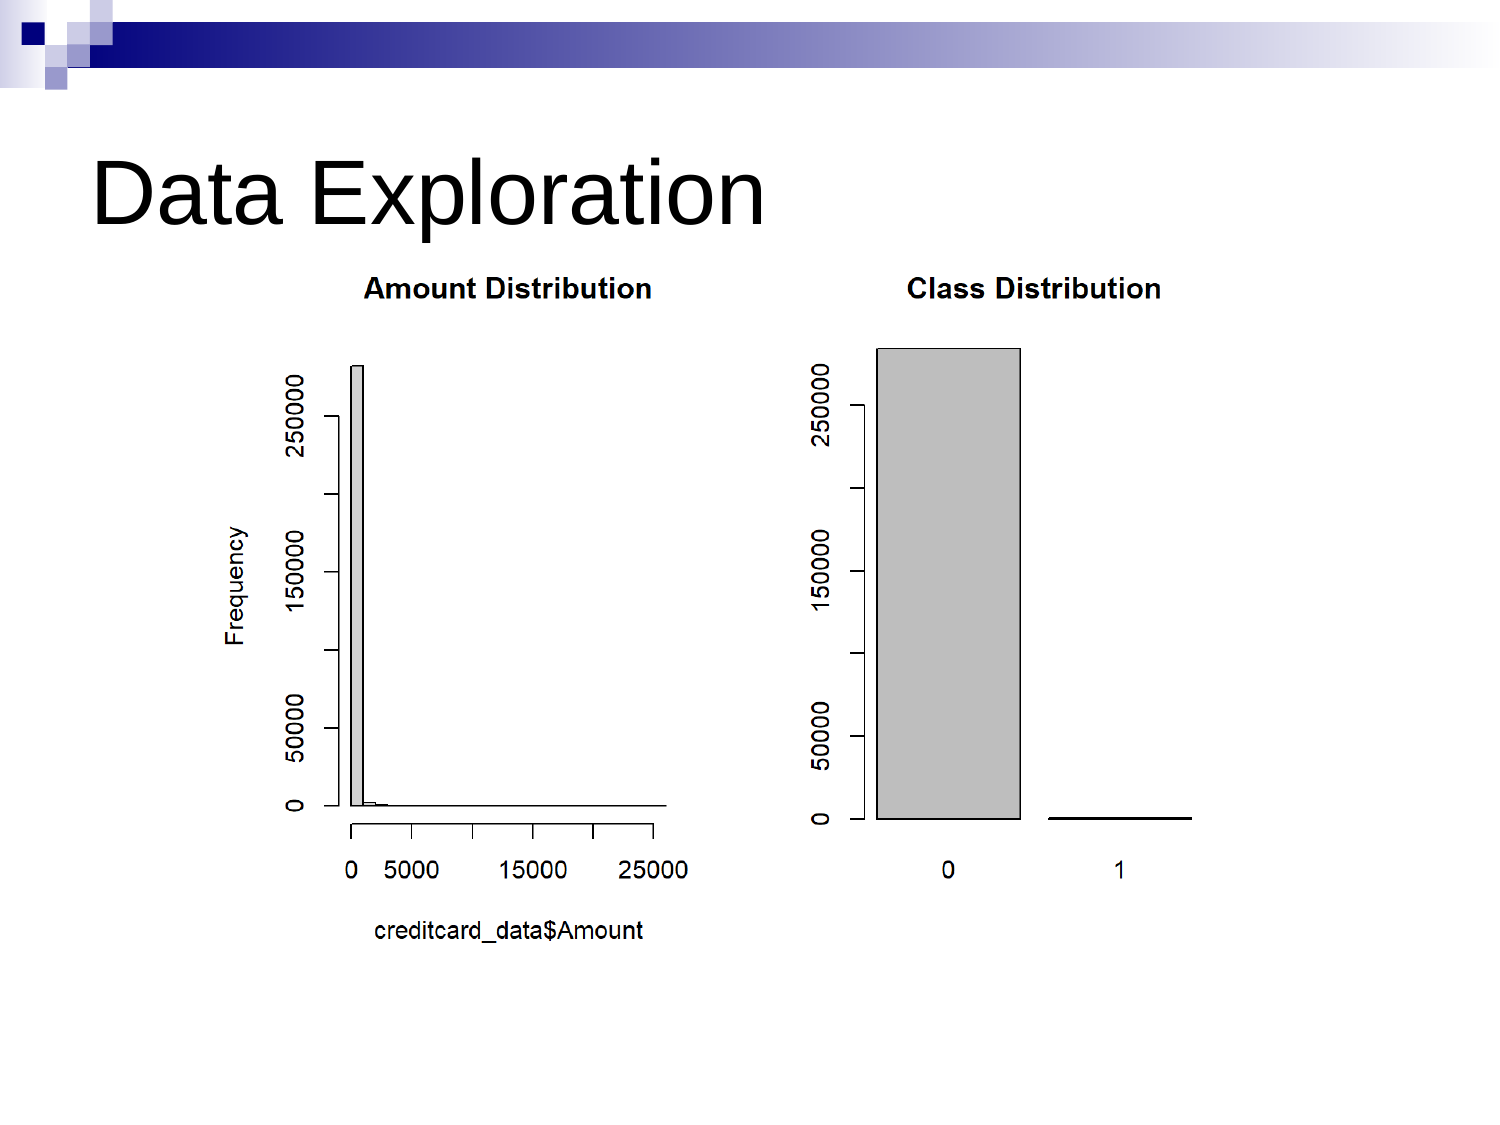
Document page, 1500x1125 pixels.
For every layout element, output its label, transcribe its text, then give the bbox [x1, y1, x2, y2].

title Data Exploration [75, 75, 1425, 300]
picture [224, 277, 1192, 943]
